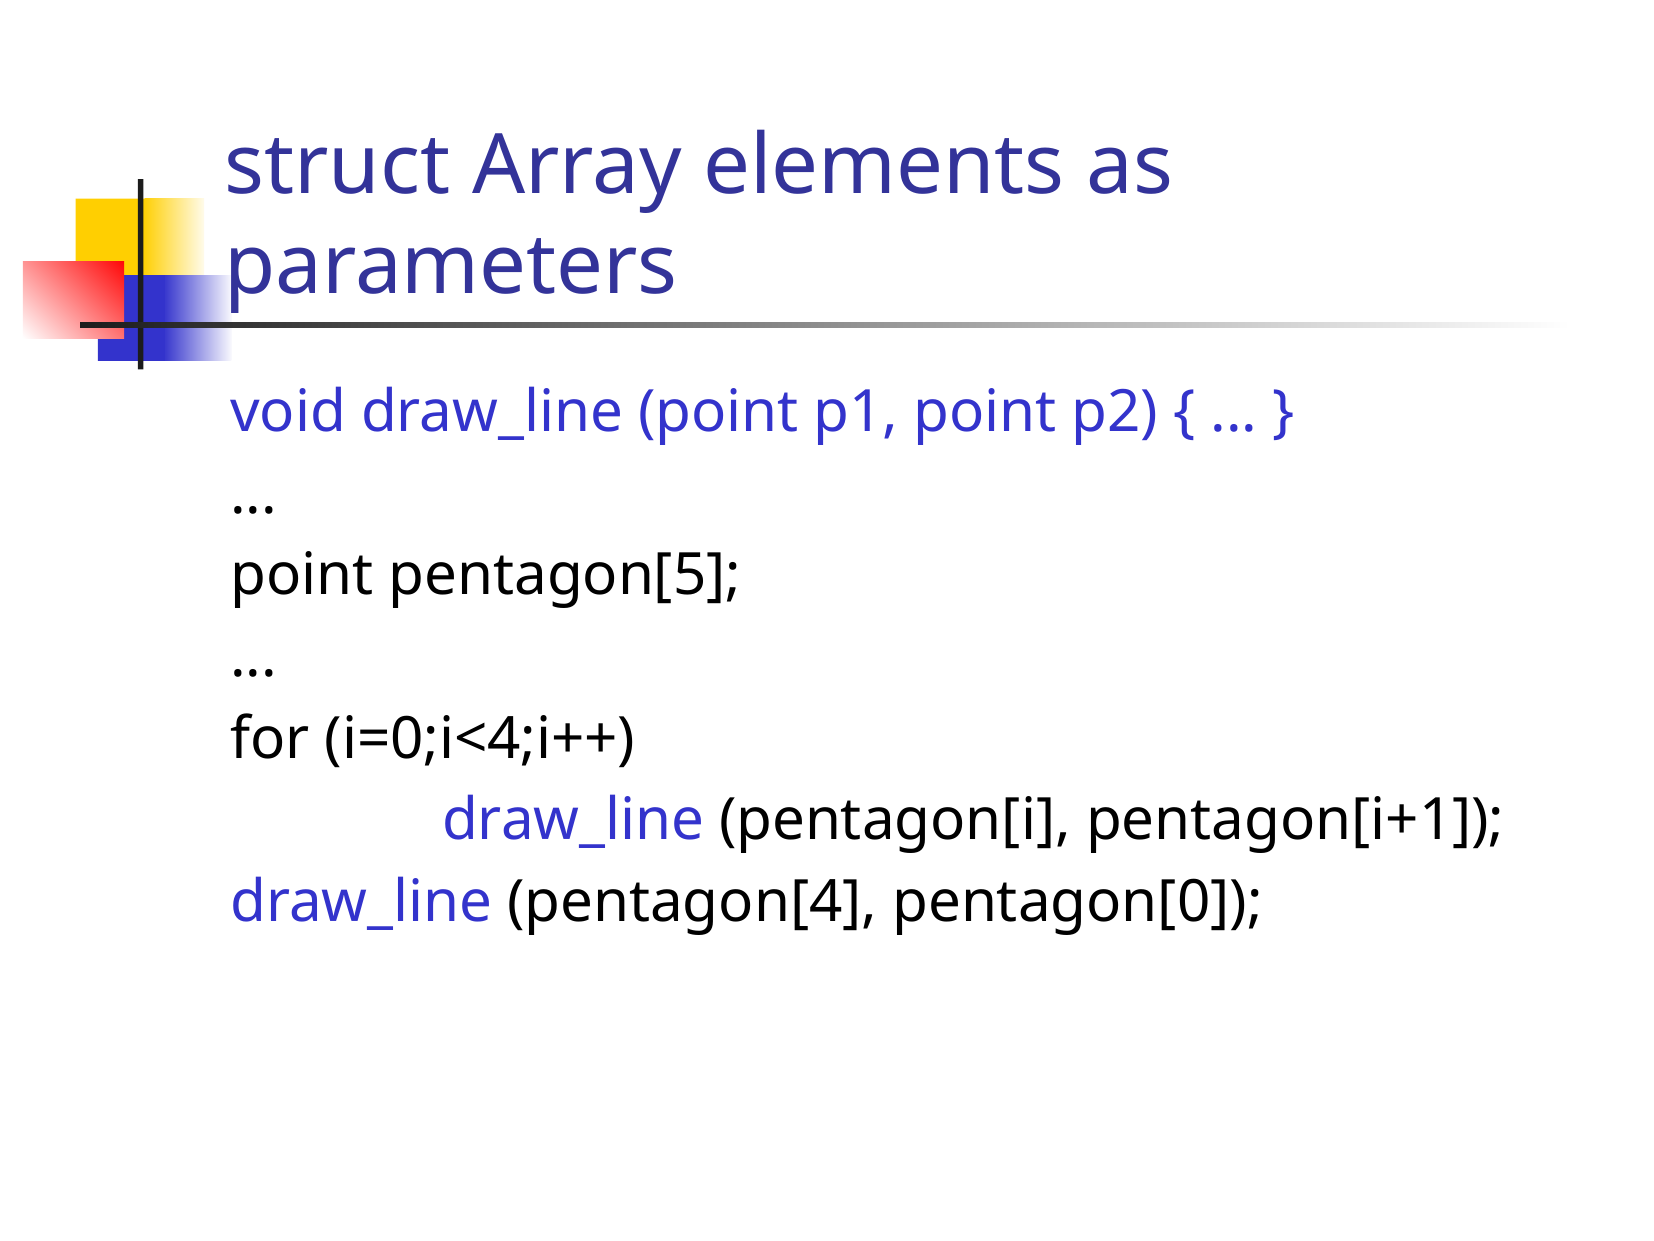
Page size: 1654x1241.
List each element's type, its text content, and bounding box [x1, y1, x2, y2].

title struct Array elements as parameters [208, 111, 1618, 319]
list void draw_line (point p1, point p2) { ... } ... point pentagon[5]; ... for (i=0;i<4;i++) draw_line (pentagon[i], pentagon[i+1]); draw_line (pentagon[4], pentagon[0]); [213, 364, 1620, 1109]
